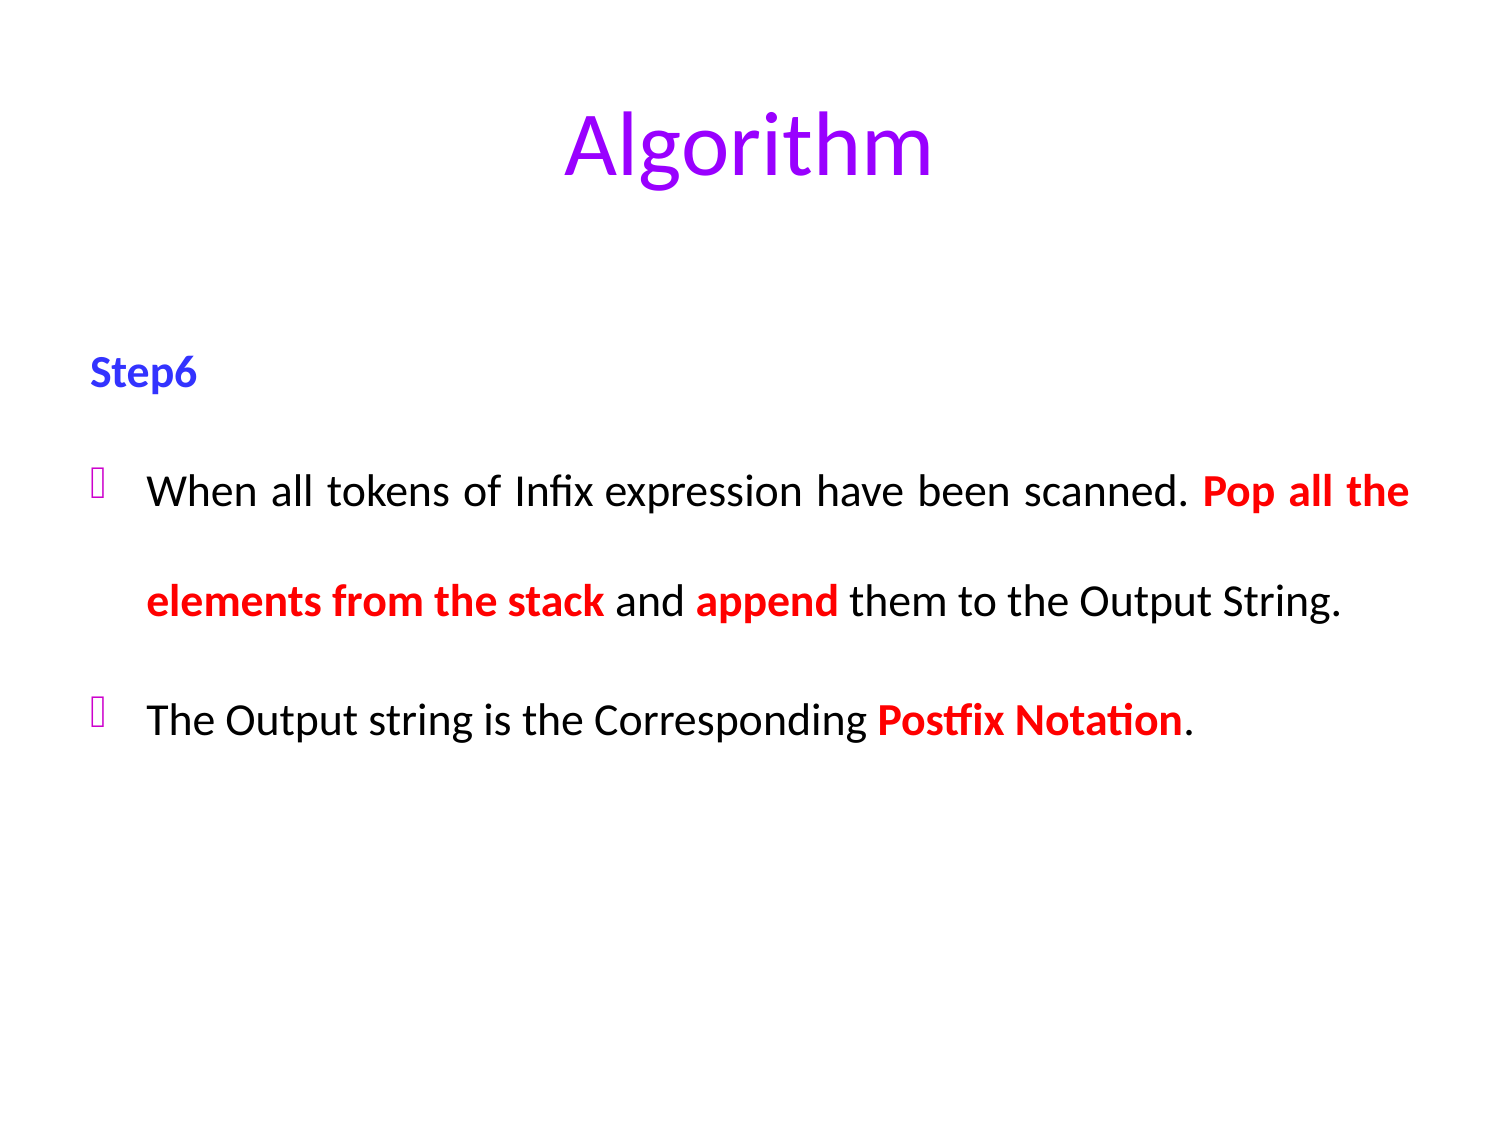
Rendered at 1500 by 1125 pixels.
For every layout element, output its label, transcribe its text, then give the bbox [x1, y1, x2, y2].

title Algorithm [75, 45, 1425, 233]
list Step6 When all tokens of Infix expression have been scanned. Pop all the elements from the stack and append them to the Output String. The Output string is the Corresponding Postfix Notation. [75, 278, 1425, 1035]
